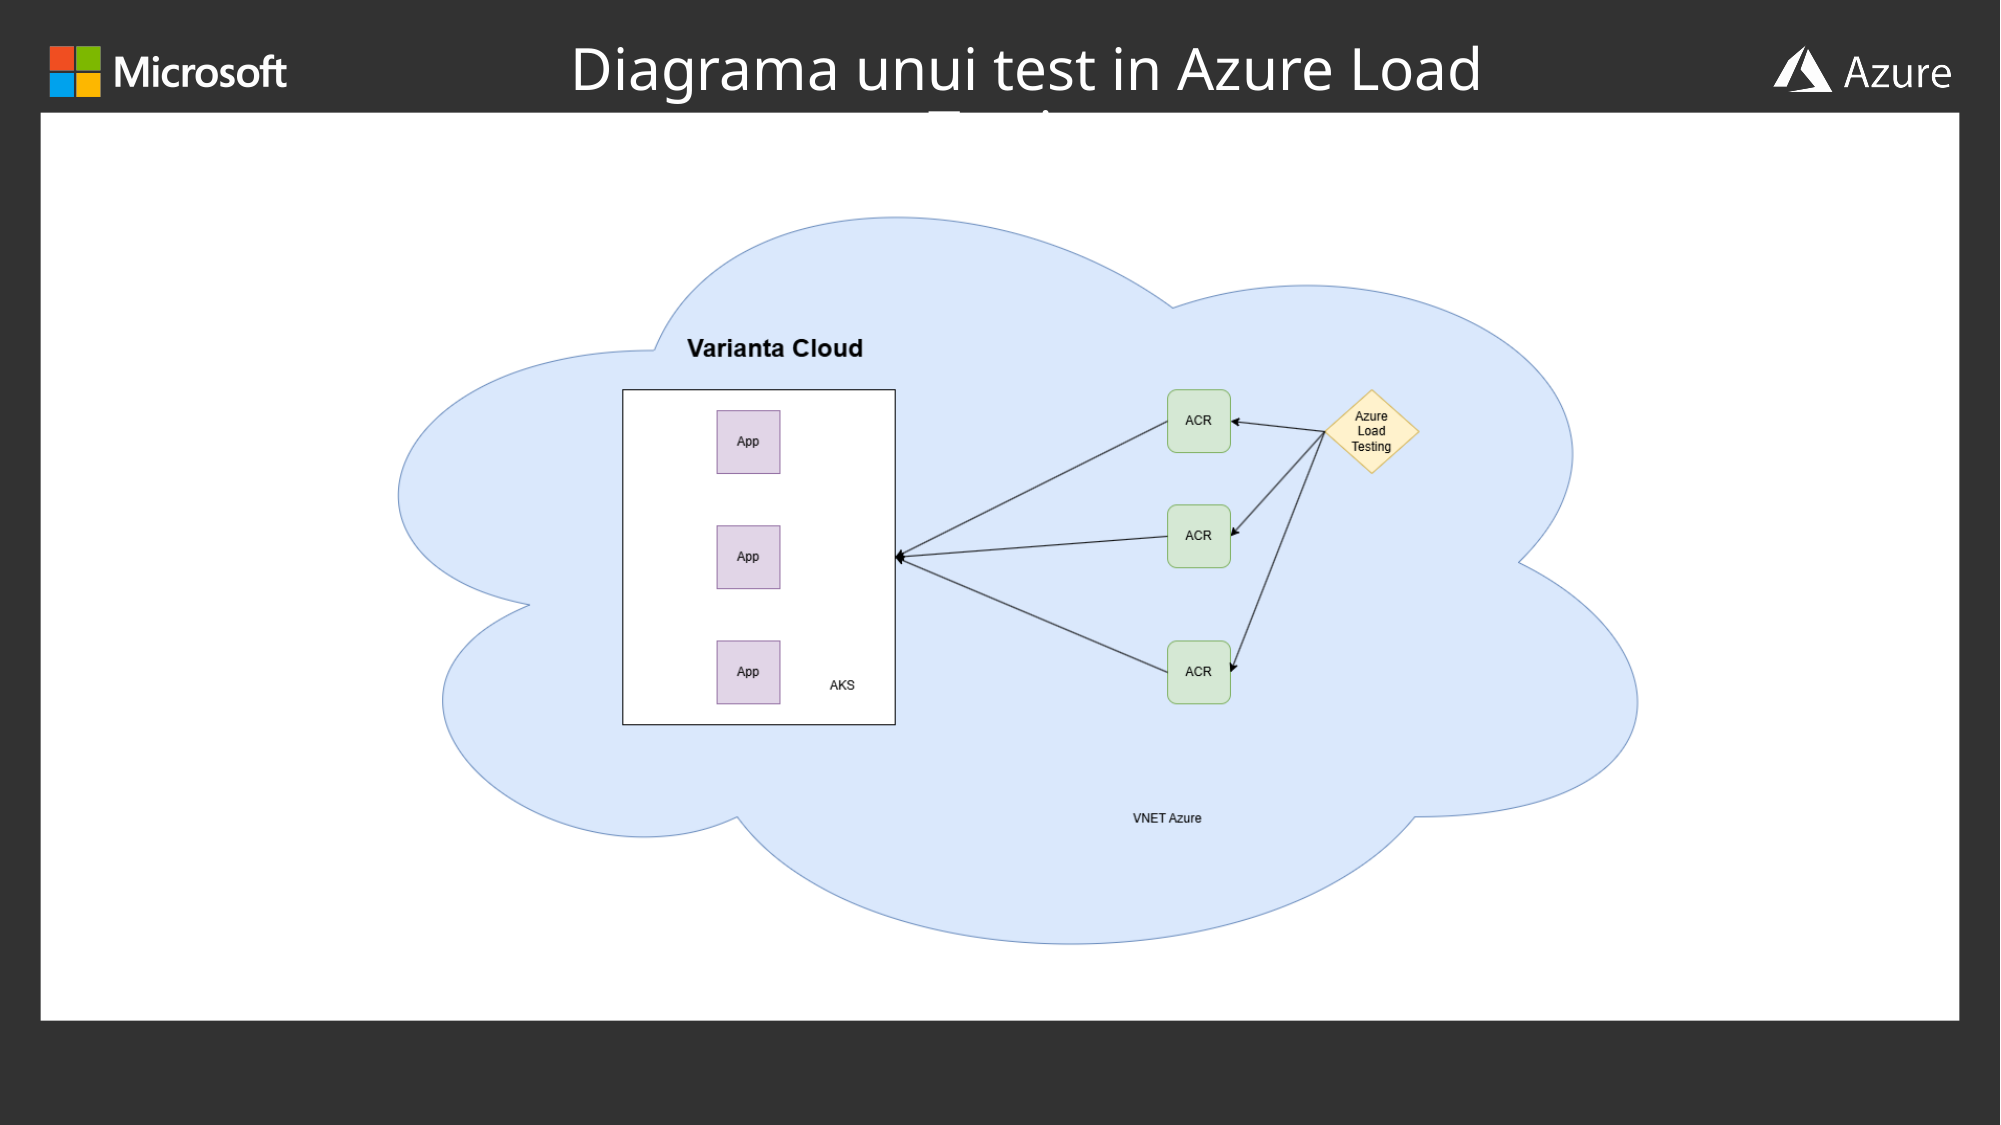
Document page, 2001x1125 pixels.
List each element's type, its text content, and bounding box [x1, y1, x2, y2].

picture [17, 16, 319, 127]
text_box Diagrama unui test in Azure Load Testing [471, 32, 1583, 137]
picture [1773, 45, 1951, 92]
text_box [40, 112, 1960, 1021]
picture [308, 137, 1692, 988]
